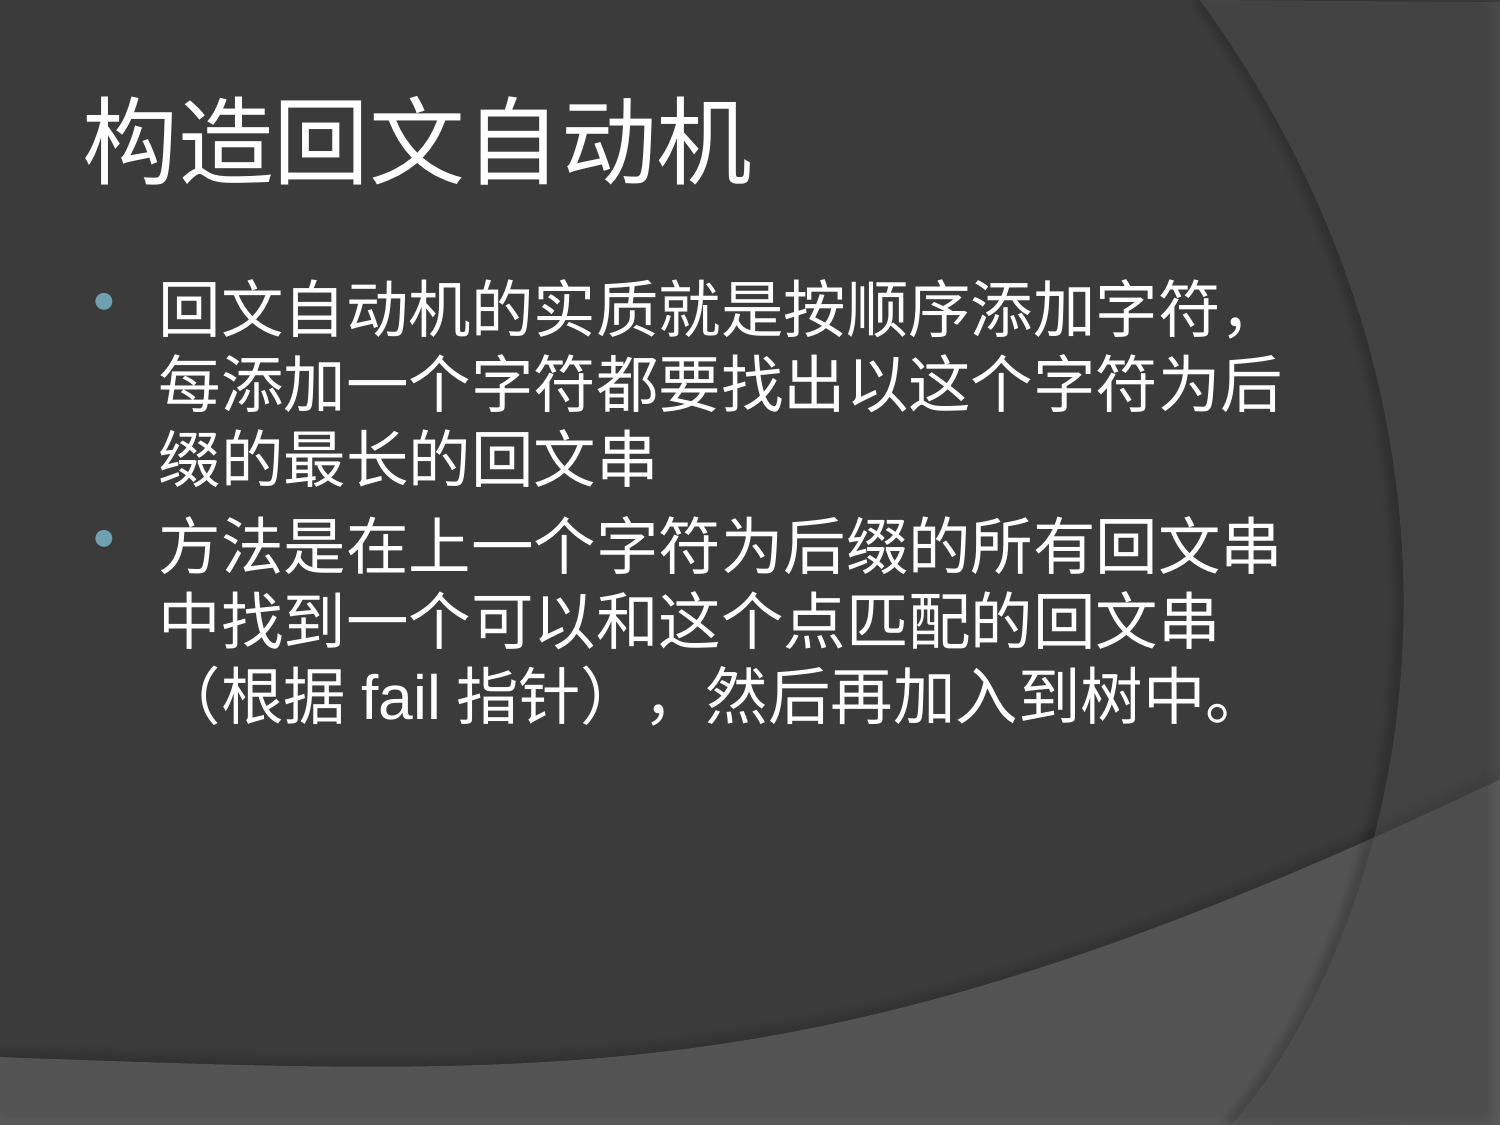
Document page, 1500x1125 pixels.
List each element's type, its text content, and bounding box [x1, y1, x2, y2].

list 回文自动机的实质就是按顺序添加字符，每添加一个字符都要找出以这个字符为后缀的最长的回文串 方法是在上一个字符为后缀的所有回文串中找到一个可以和这个点匹配的回文串（根据fail指针），然后再加入到树中。 [75, 262, 1300, 1005]
title 构造回文自动机 [75, 45, 1300, 233]
